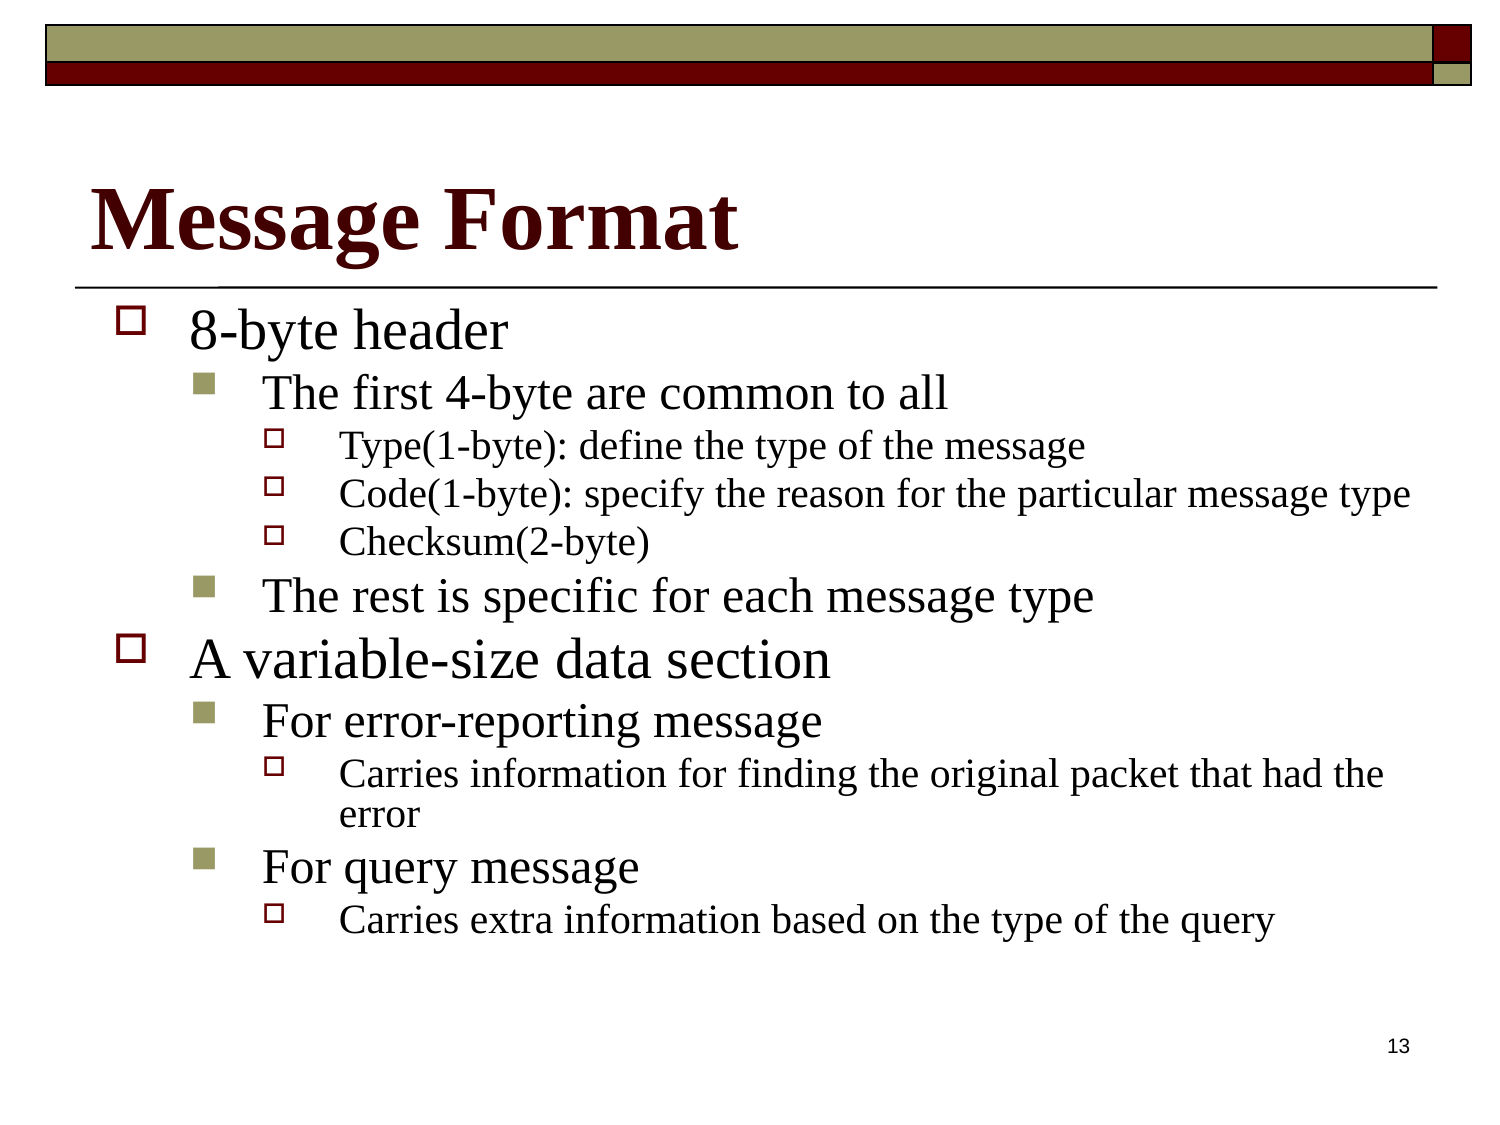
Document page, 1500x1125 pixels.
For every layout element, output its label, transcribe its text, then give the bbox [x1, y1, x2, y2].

list 8-byte header The first 4-byte are common to all Type(1-byte): define the type of the message Code(1-byte): specify the reason for the particular message type Checksum(2-byte) The rest is specific for each message type A variable-size data section For error-reporting message Carries information for finding the original packet that had the error For query message Carries extra information based on the type of the query [97, 297, 1449, 1004]
slide_number 13 [1112, 1024, 1426, 1101]
title Message Format [74, 87, 1426, 276]
